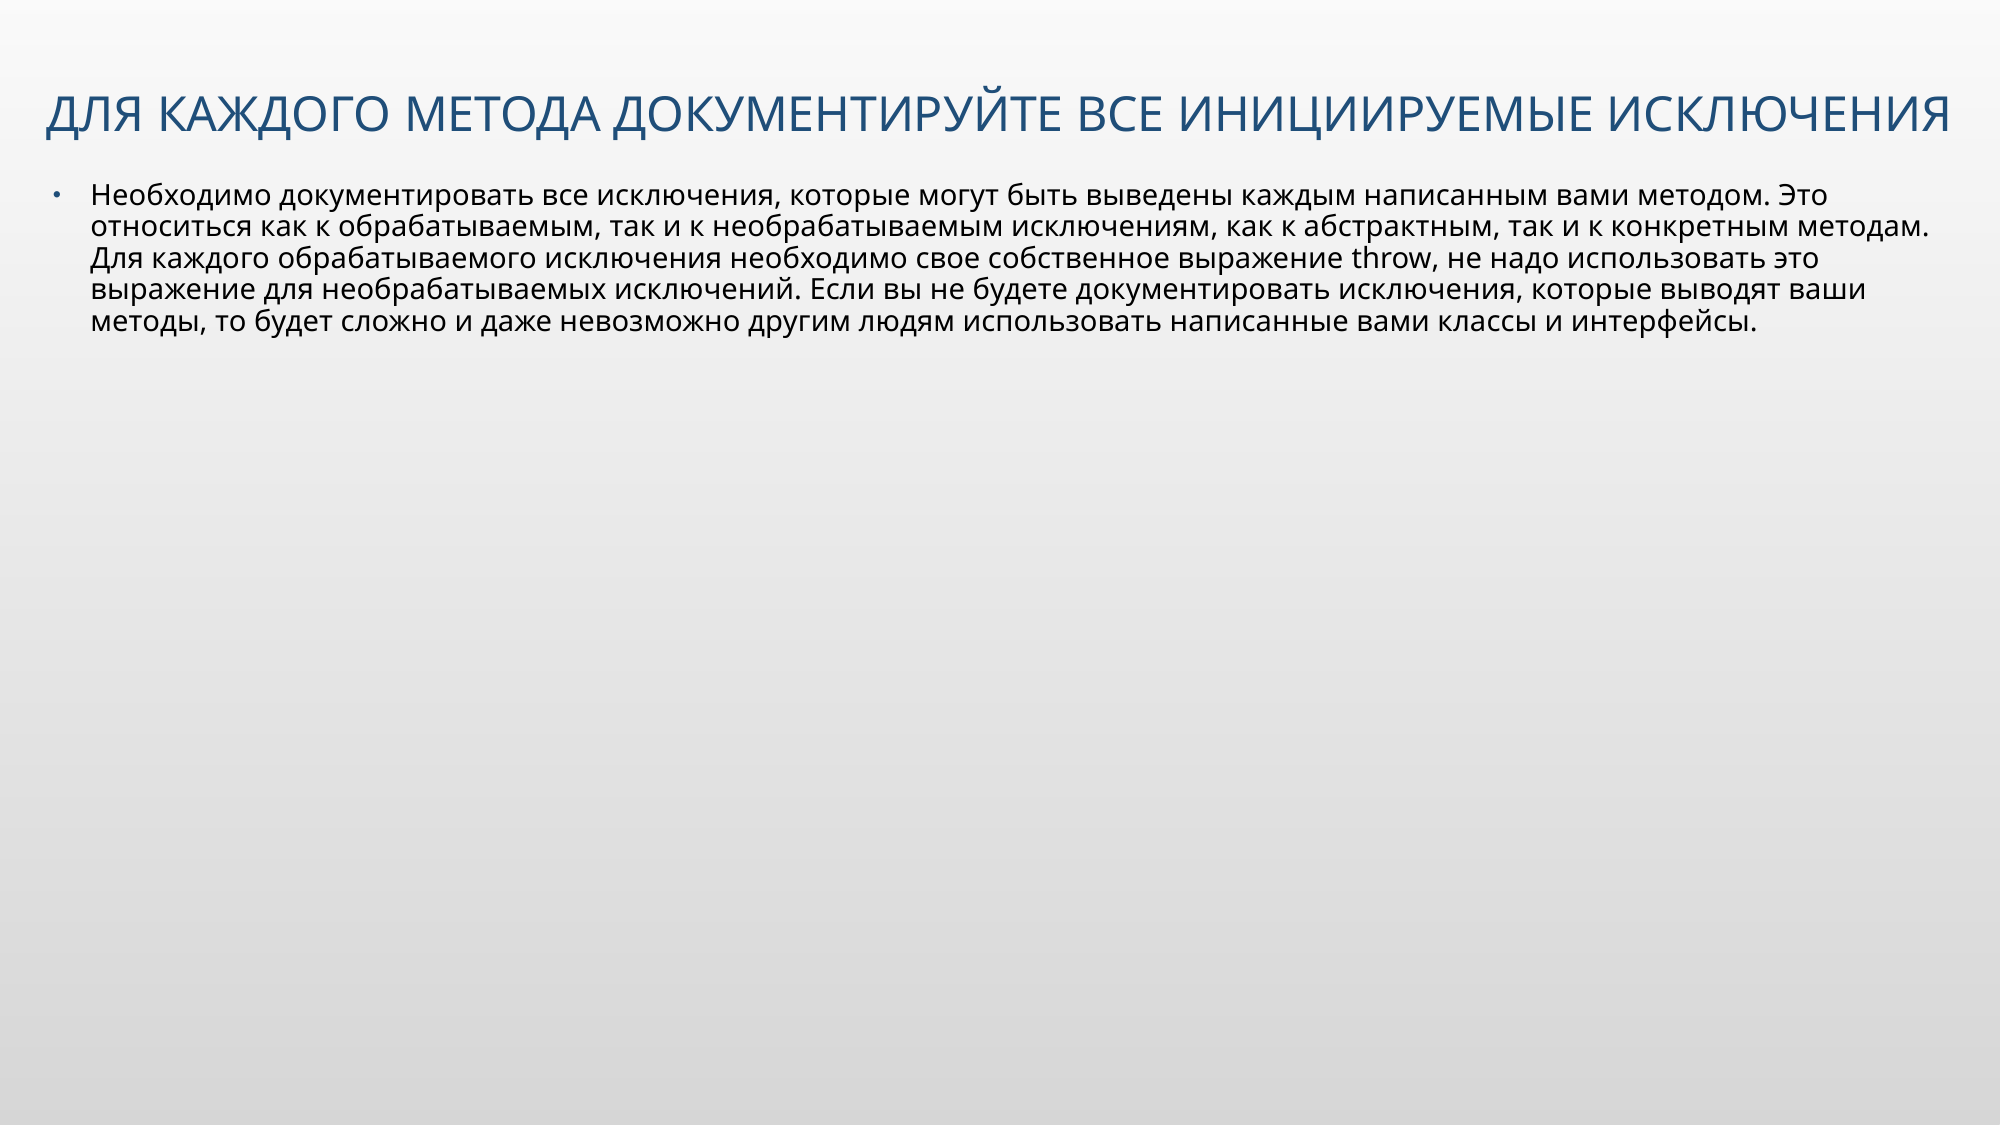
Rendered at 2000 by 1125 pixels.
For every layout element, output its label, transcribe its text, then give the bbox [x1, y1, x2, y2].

title Для каждого метода документируйте все инициируемые исключения [31, 30, 1969, 149]
list Необходимо документировать все исключения, которые могут быть выведены каждым написанным вами методом. Это относиться как к обрабатываемым, так и к необрабатываемым исключениям, как к абстрактным, так и к конкретным методам. Для каждого обрабатываемого исключения необходимо свое собственное выражение throw, не надо использовать это выражение для необрабатываемых исключений. Если вы не будете документировать исключения, которые выводят ваши методы, то будет сложно и даже невозможно другим людям использовать написанные вами классы и интерфейсы. [30, 172, 1968, 409]
